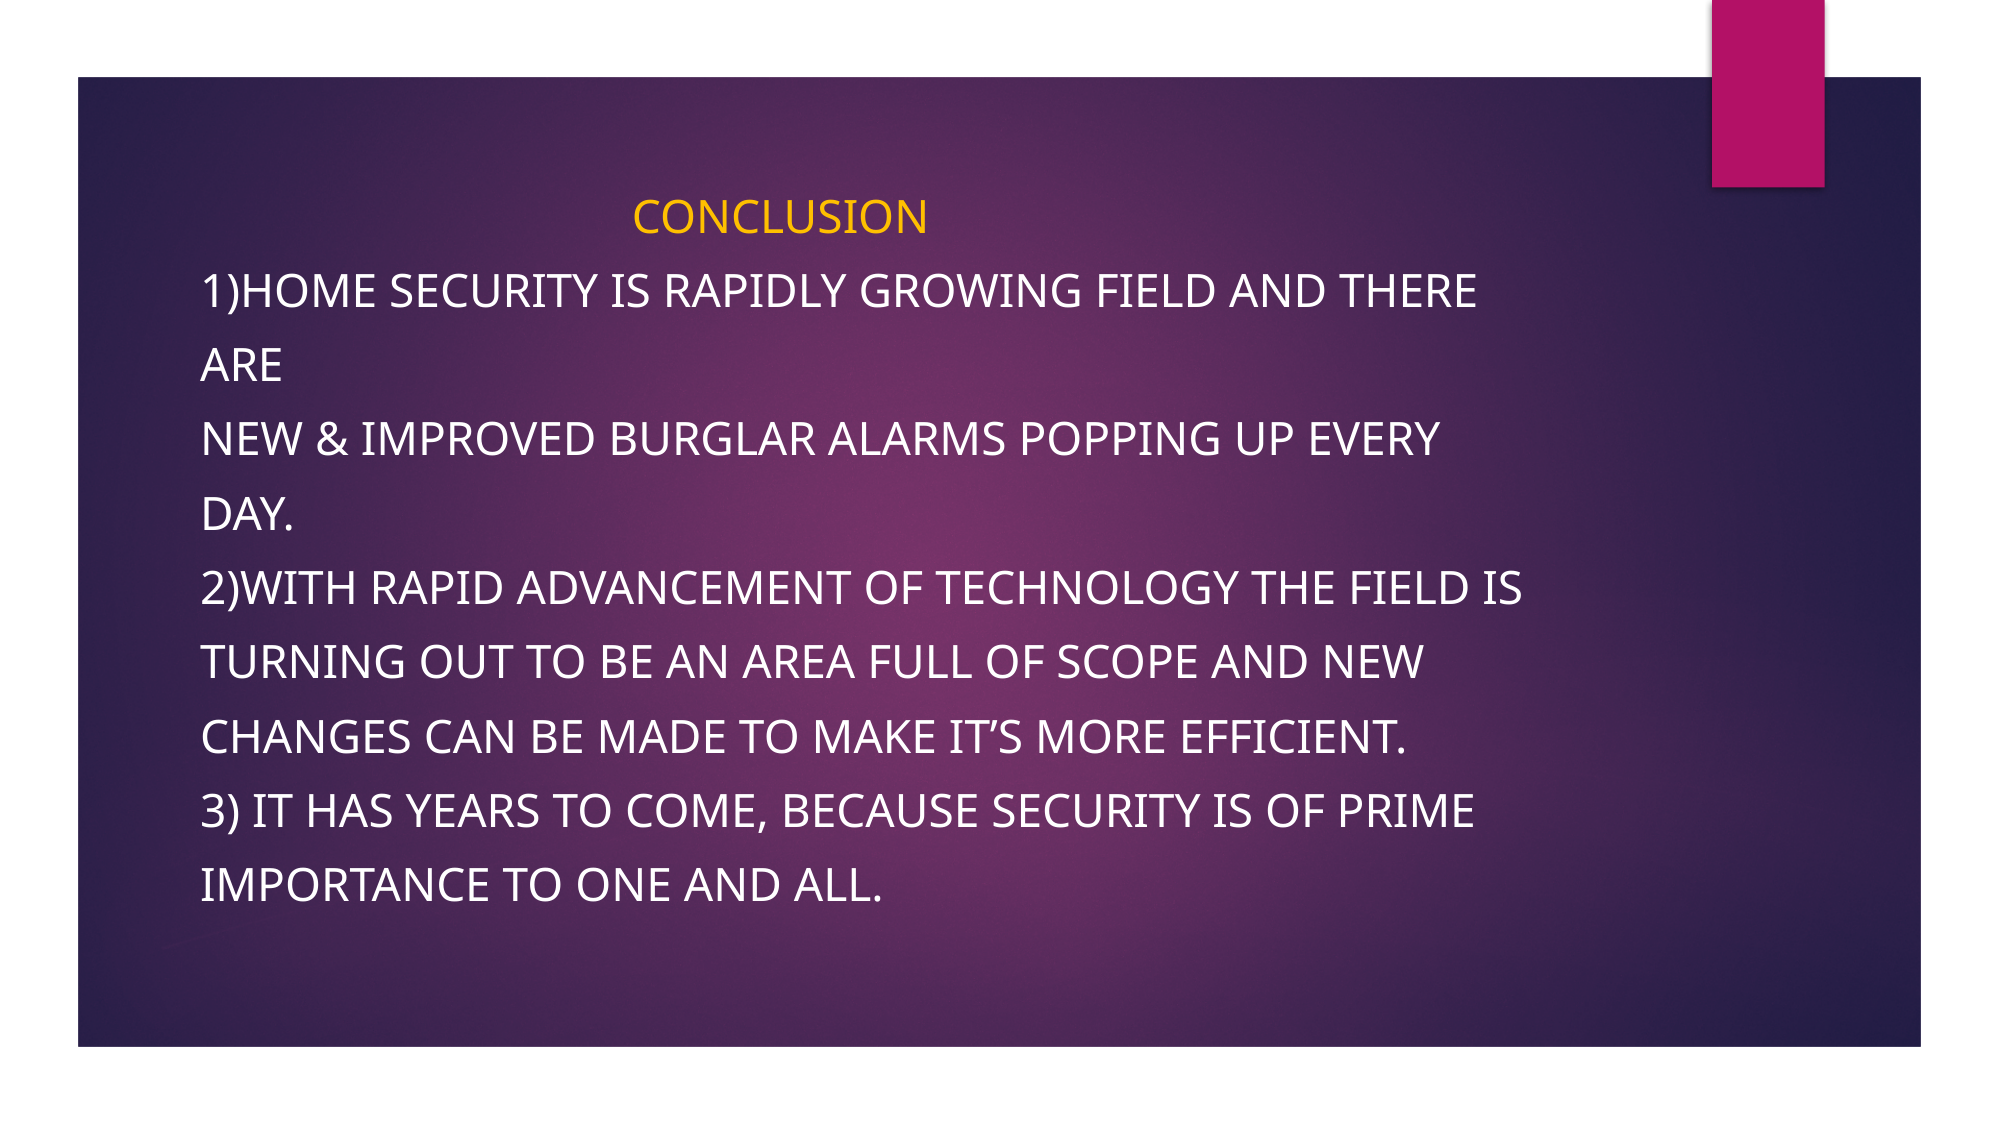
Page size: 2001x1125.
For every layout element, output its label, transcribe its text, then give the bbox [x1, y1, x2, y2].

subtitle conclusion 1)Home security is rapidly growing field and there are new & improved burglar alarms popping up every day. 2)With rapid advancement of technology the field is turning out to be an area full of scope and new changes can be made to make it’s more efficient. 3) It has years to come, because security is of prime importance to one and all. [184, 179, 1633, 921]
